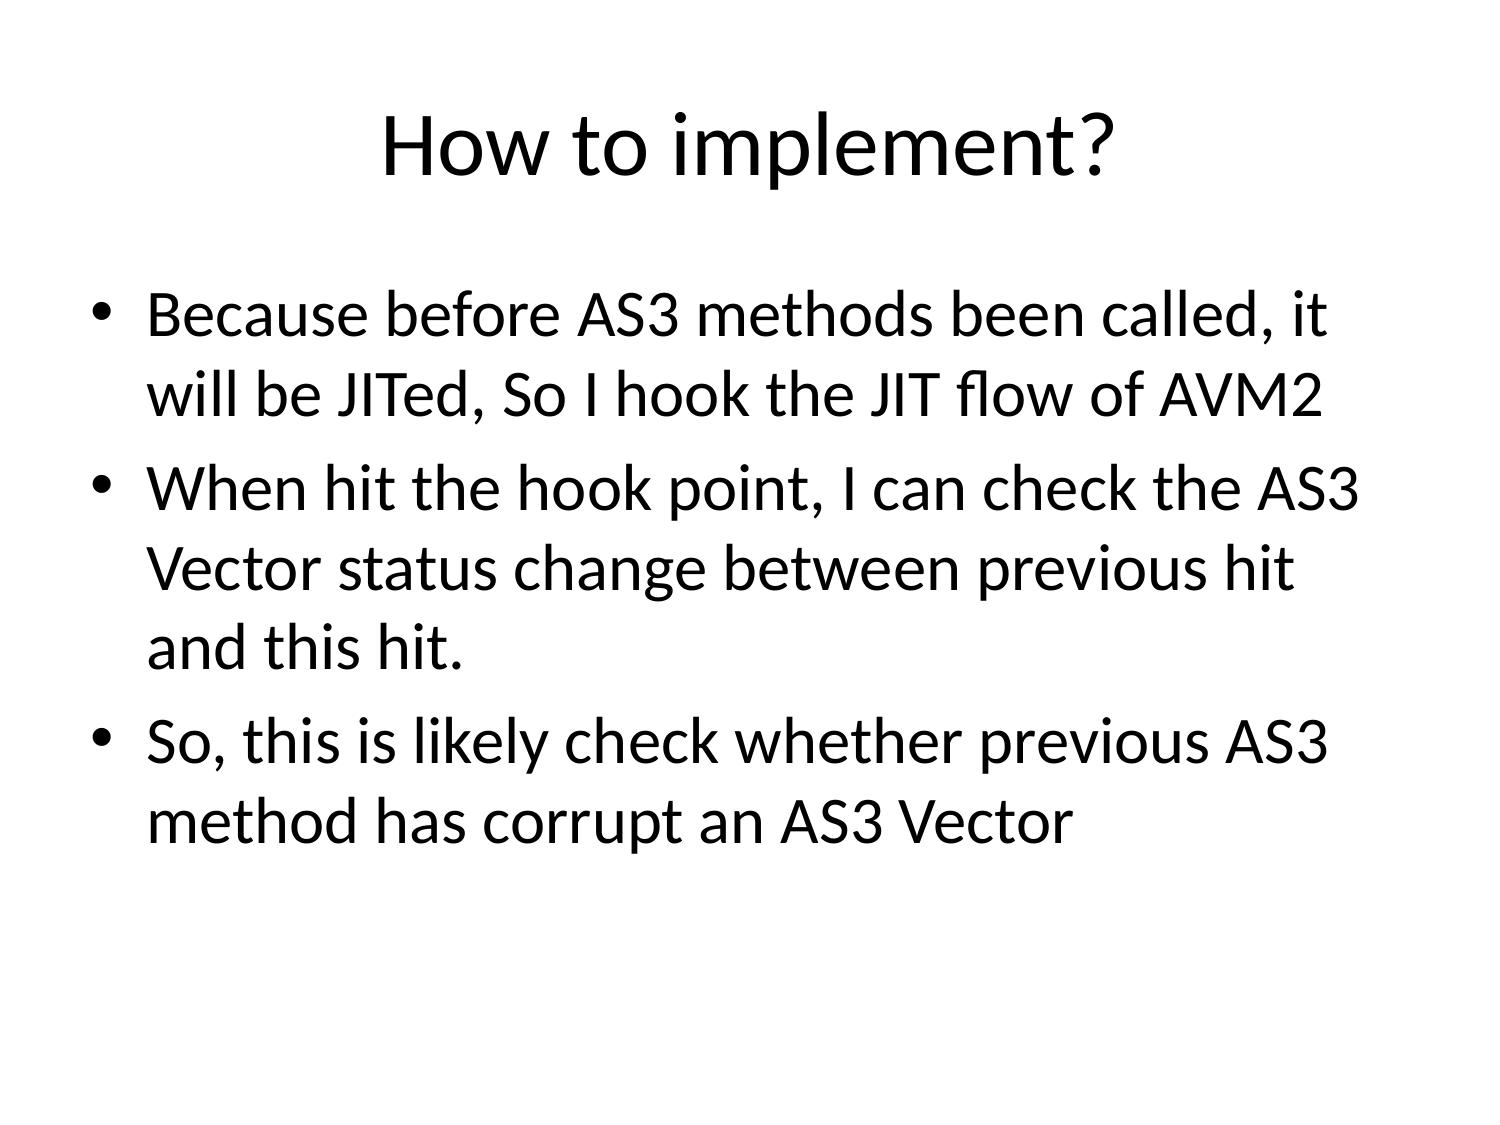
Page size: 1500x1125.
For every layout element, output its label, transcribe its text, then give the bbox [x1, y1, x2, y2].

list Because before AS3 methods been called, it will be JITed, So I hook the JIT flow of AVM2 When hit the hook point, I can check the AS3 Vector status change between previous hit and this hit. So, this is likely check whether previous AS3 method has corrupt an AS3 Vector [75, 262, 1425, 1005]
title How to implement? [75, 45, 1425, 233]
